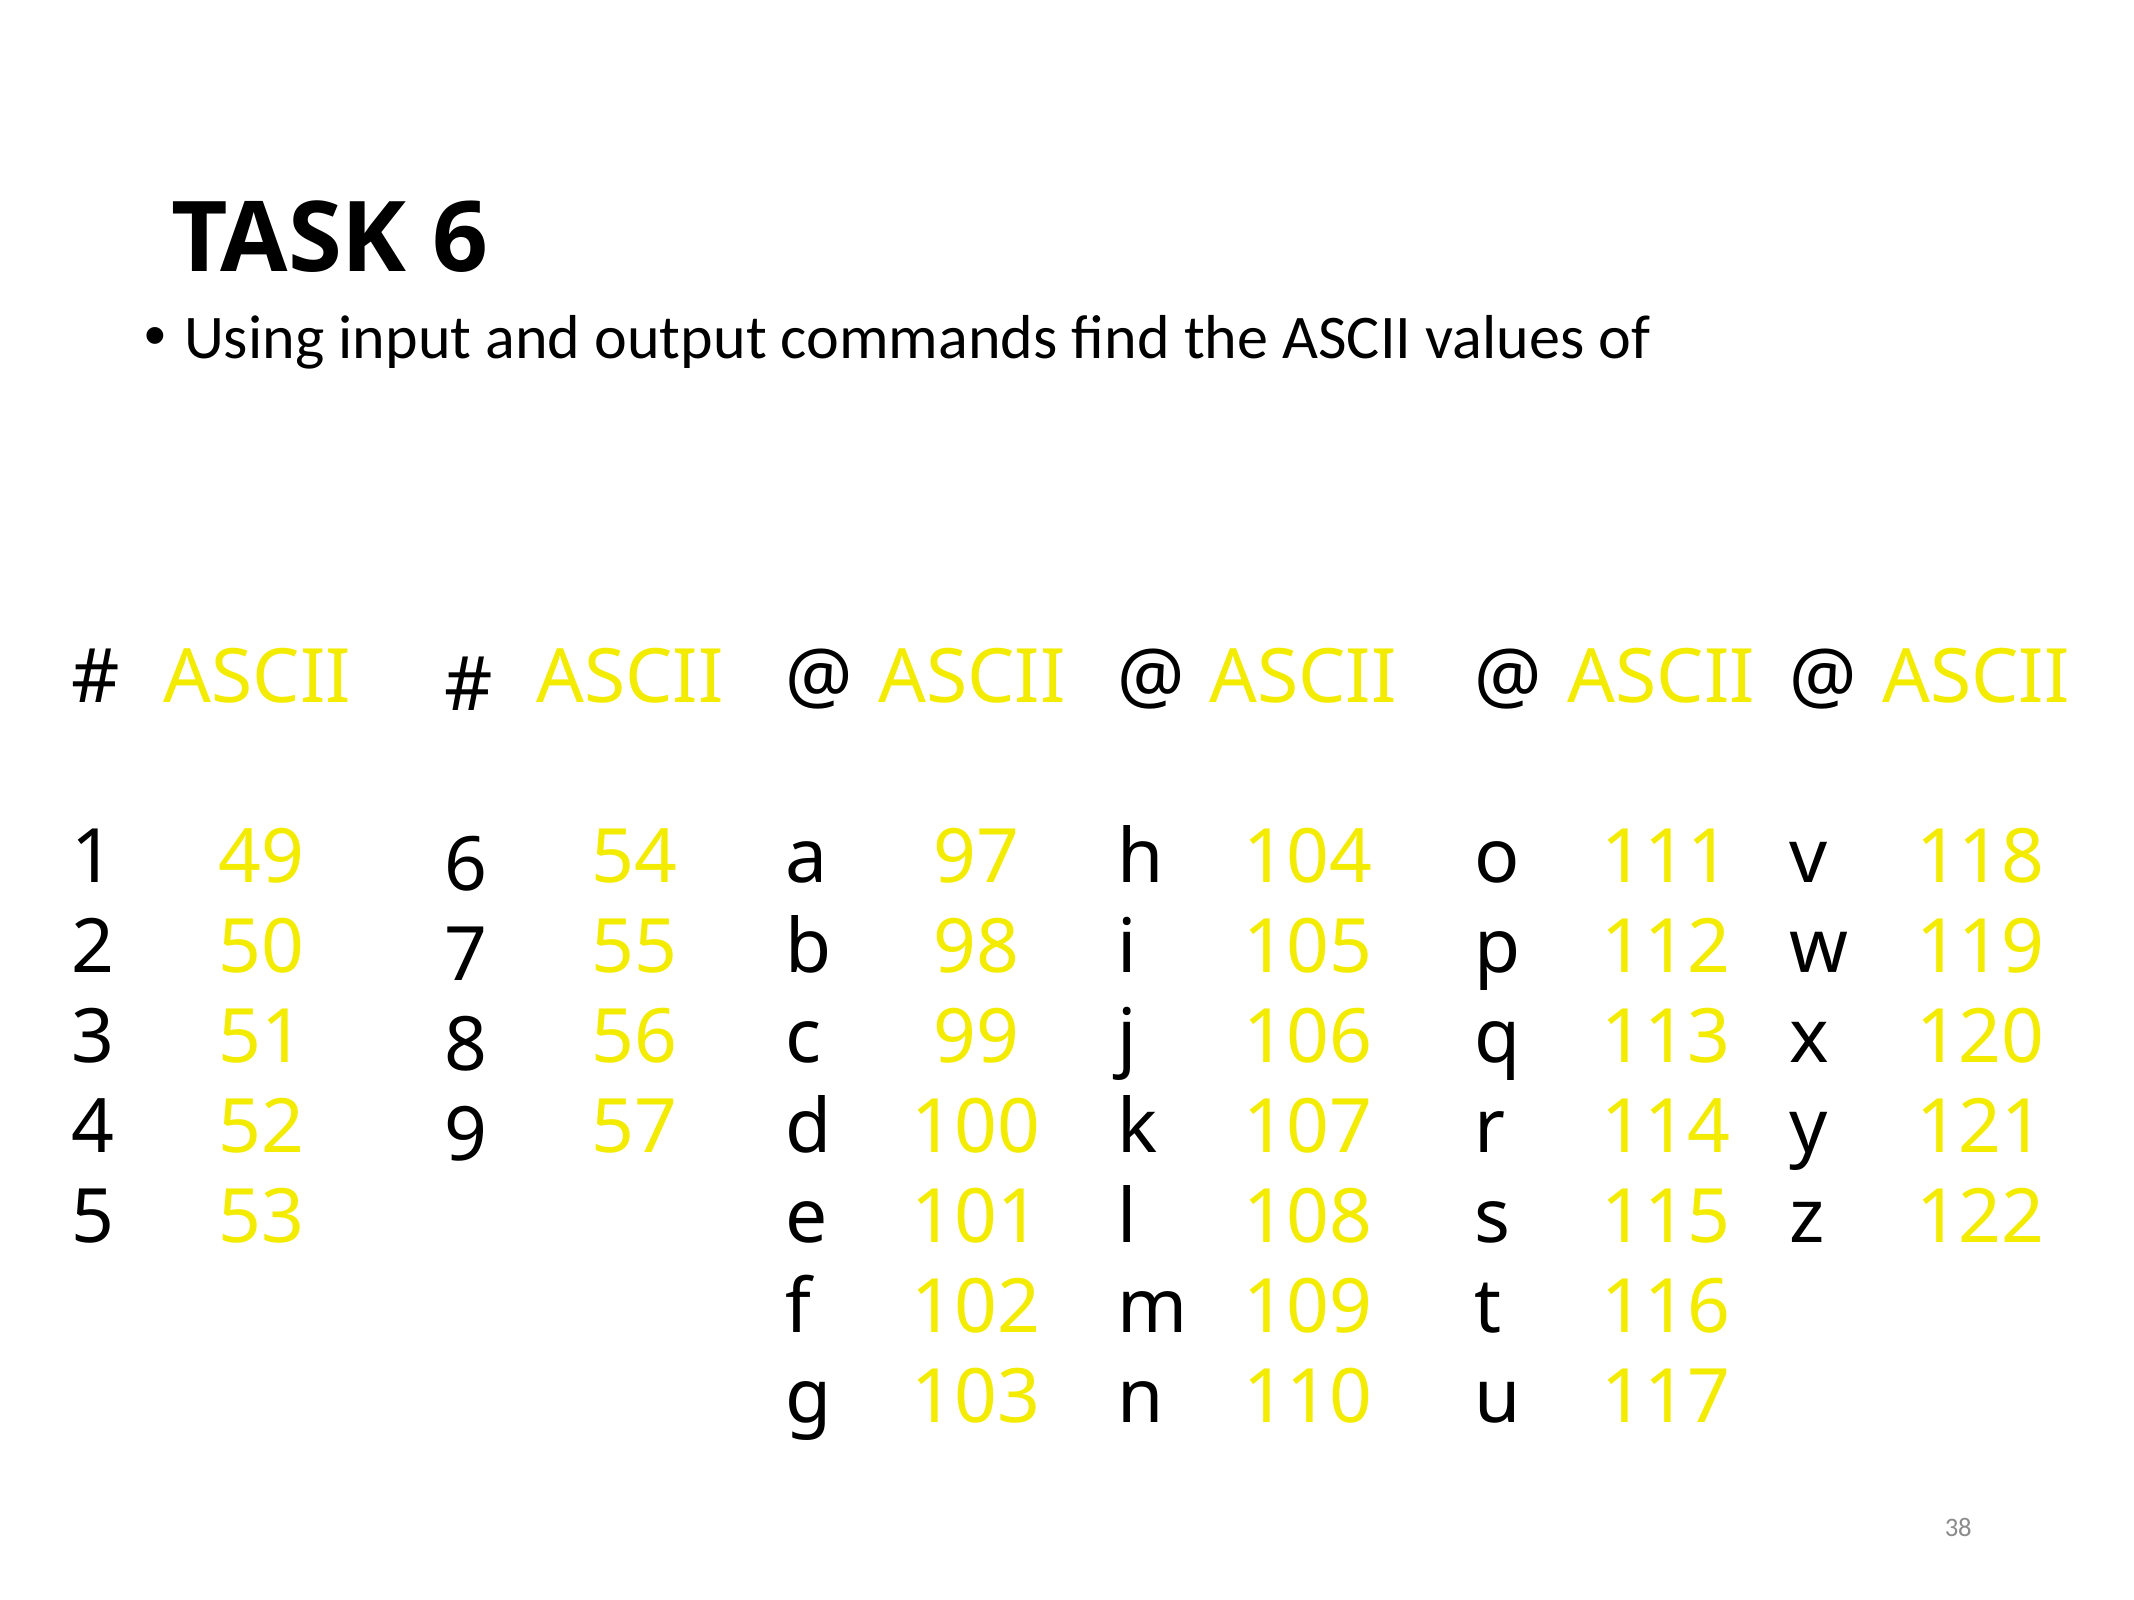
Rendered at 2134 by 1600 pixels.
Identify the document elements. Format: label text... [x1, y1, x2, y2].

text_box ASCII 54 55 56 57 [526, 627, 743, 1258]
text_box ASCII 111 112 113 114 115 116 117 [1558, 627, 1774, 1438]
text_box ASCII 104 105 106 107 108 109 110 [1200, 627, 1416, 1438]
text_box @ o p q r s t u [1465, 627, 1552, 1438]
slide_number 38 [1506, 1483, 1987, 1569]
text_box ASCII 49 50 51 52 53 [154, 627, 370, 1258]
text_box @ a b c d e f g [775, 627, 863, 1438]
text_box # 1 2 3 4 5 [62, 627, 130, 1258]
text_box ASCII 97 98 99 100 101 102 103 [868, 627, 1085, 1438]
title TASK 6 [146, 85, 1987, 297]
text_box @ h i j k l m n [1108, 627, 1198, 1438]
list Using input and output commands find the ASCII values of [129, 297, 2050, 1525]
text_box # 6 7 8 9 [435, 635, 503, 1176]
text_box ASCII 118 119 120 121 122 [1872, 627, 2089, 1258]
text_box @ v w x y z [1779, 627, 1867, 1348]
